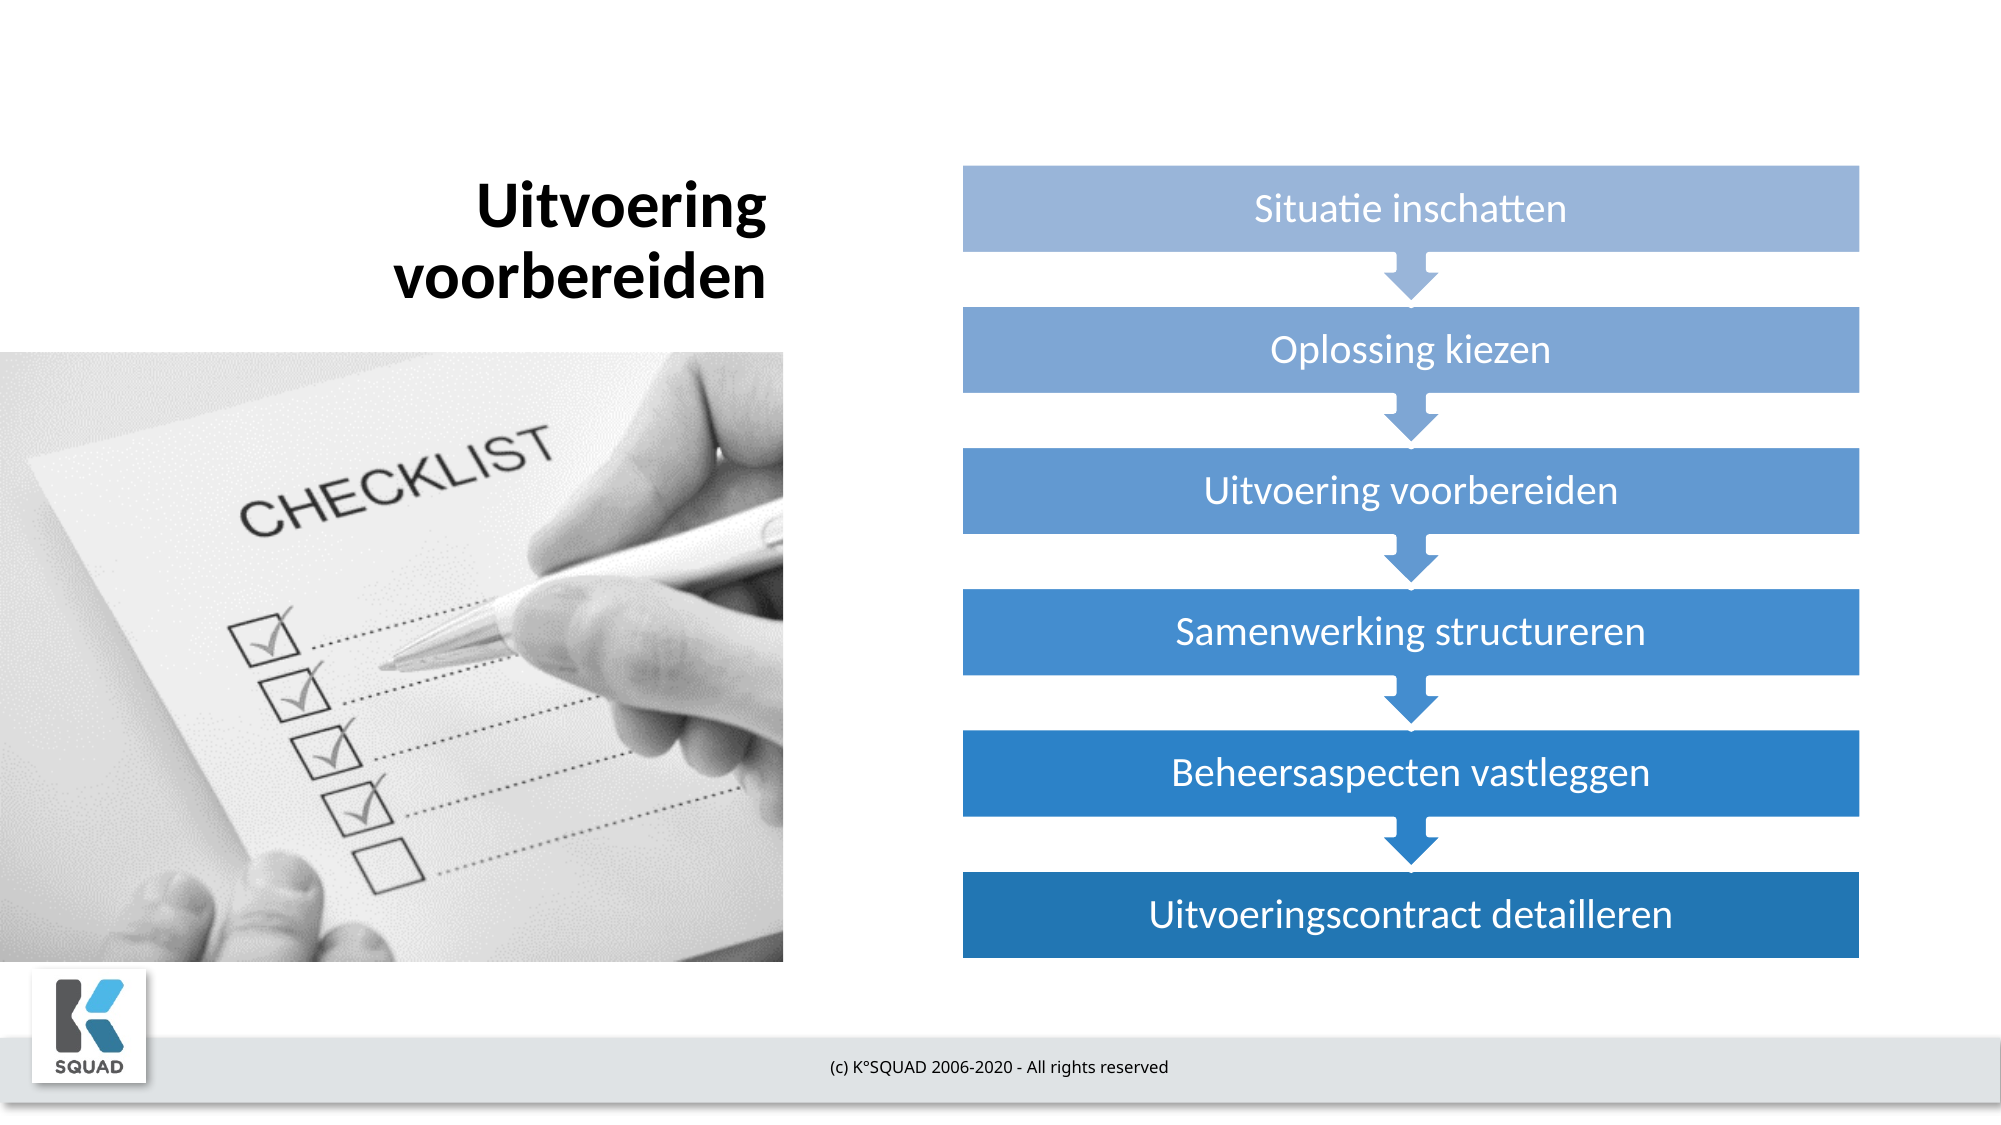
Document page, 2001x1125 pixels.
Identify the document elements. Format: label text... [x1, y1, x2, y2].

picture [0, 352, 784, 962]
title Uitvoering voorbereiden [137, 161, 783, 338]
picture [959, 161, 1864, 962]
footer (c) K°SQUAD 2006-2020 - All rights reserved [662, 1037, 1338, 1098]
picture [32, 969, 146, 1083]
